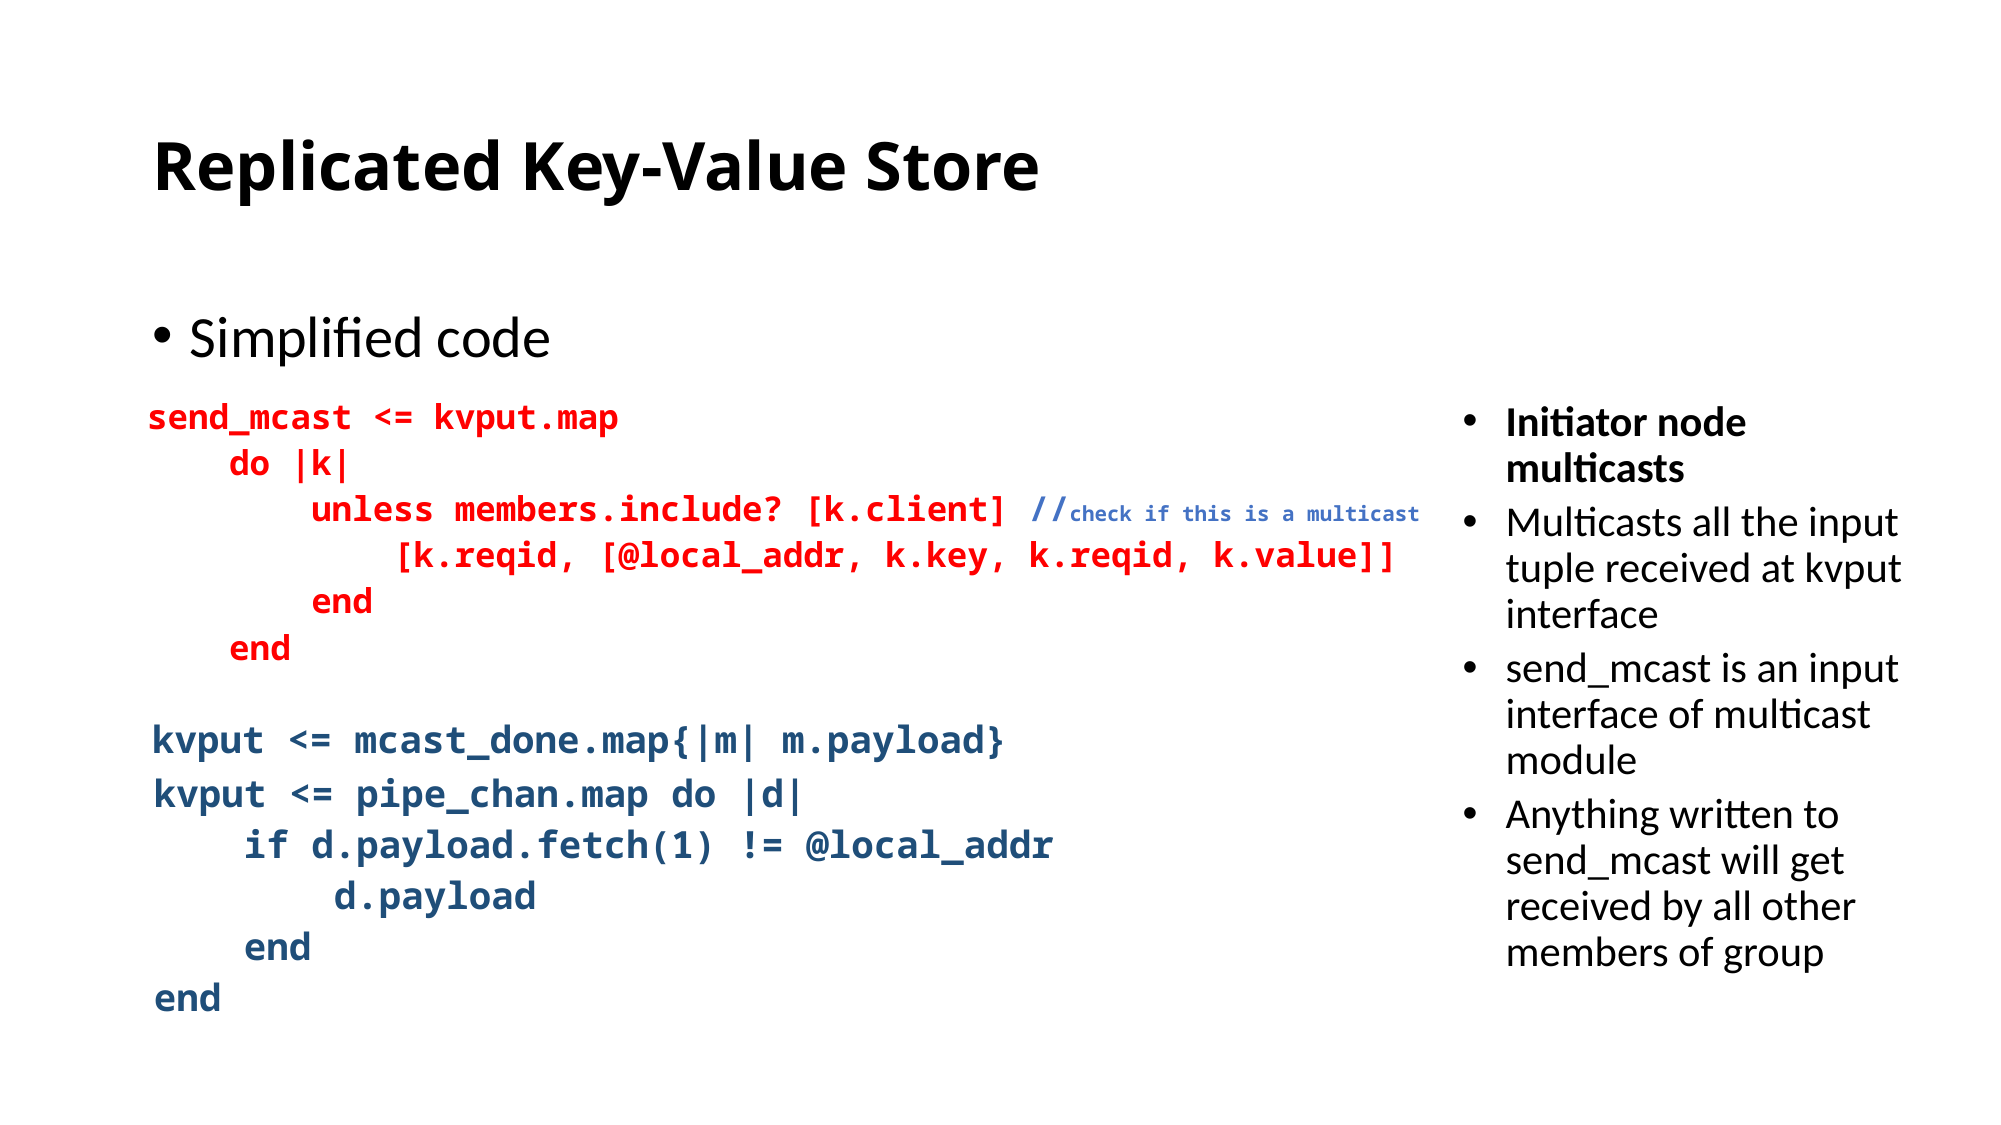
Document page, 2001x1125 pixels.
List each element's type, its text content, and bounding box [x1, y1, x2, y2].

text_box send_mcast <= kvput.map do |k| unless members.include? [k.client] //check if this is a multicast [k.reqid, [@local_addr, k.key, k.reqid, k.value]] end end [63, 392, 1447, 709]
text_box Initiator node multicasts Multicasts all the input tuple received at kvput interface send_mcast is an input interface of multicast module Anything written to send_mcast will get received by all other members of group [1447, 392, 1936, 986]
title Replicated Key-Value Store [137, 59, 1863, 278]
text_box kvput <= pipe_chan.map do |d| if d.payload.fetch(1) != @local_addr d.payload end end [63, 767, 1448, 1085]
list Simplified code [137, 299, 1863, 392]
text_box [100, 986, 1826, 1125]
text_box kvput <= mcast_done.map{|m| m.payload} [137, 708, 1176, 767]
